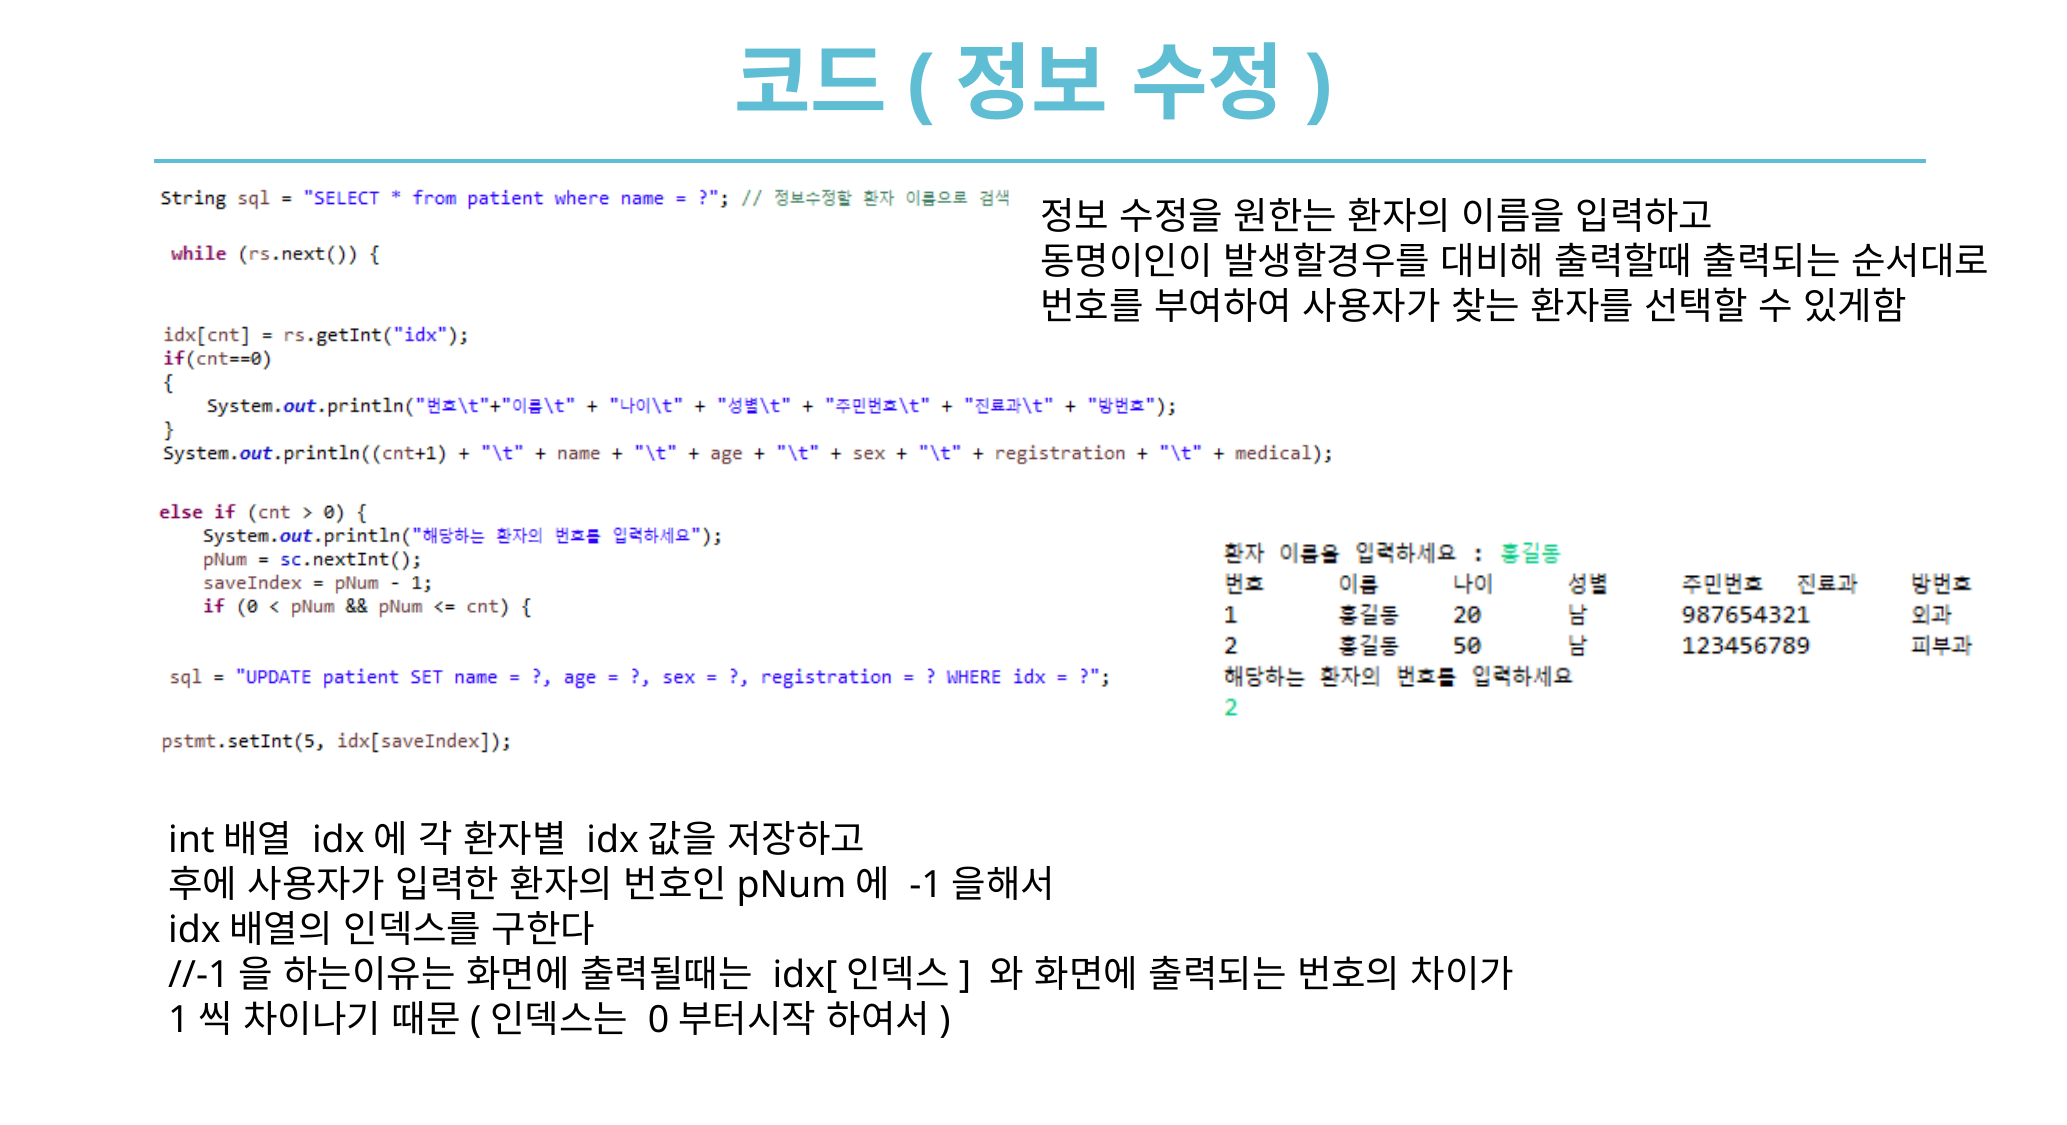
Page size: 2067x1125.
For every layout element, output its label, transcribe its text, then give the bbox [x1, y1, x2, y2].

text_box 정보 수정을 원한는 환자의 이름을 입력하고 동명이인이 발생할경우를 대비해 출력할때 출력되는 순서대로 번호를 부여하여 사용자가 찾는 환자를 선택할 수 있게함 [1025, 184, 2060, 335]
picture [153, 183, 1027, 223]
picture [153, 237, 412, 280]
picture [153, 656, 1127, 703]
picture [153, 725, 518, 768]
text_box 코드(정보 수정) [719, 21, 1348, 137]
picture [139, 494, 736, 631]
picture [1221, 537, 1989, 723]
picture [153, 313, 1346, 481]
text_box int배열 idx에 각 환자별 idx값을 저장하고 후에 사용자가 입력한 환자의 번호인pNum에 -1을해서 idx배열의 인덱스를 구한다 //-1을 하는이유는 화면에 출력될때는 idx[인덱스] 와 화면에 출력되는 번호의 차이가 1씩 차이나기 때문(인덱스는 0부터시작 하여서) [153, 807, 1530, 1048]
